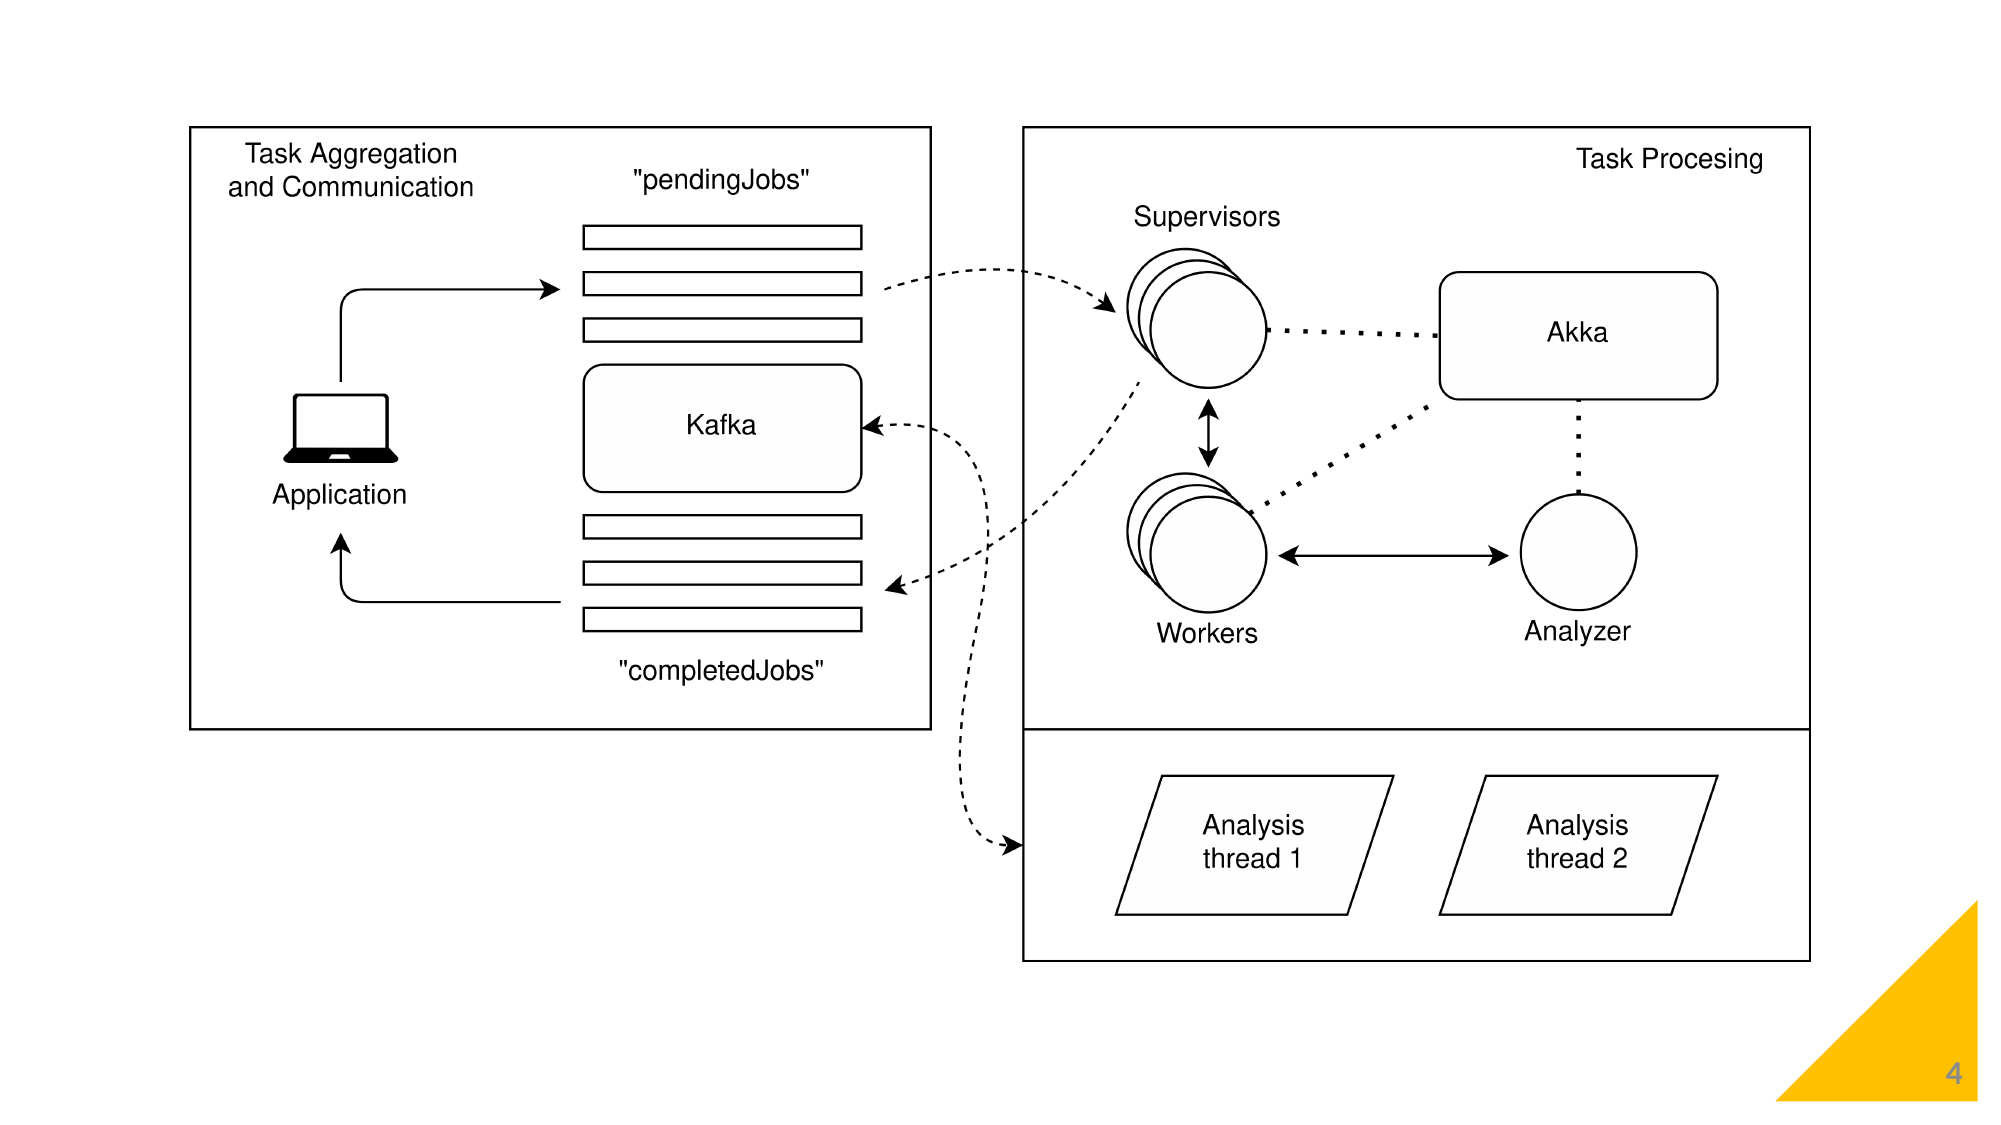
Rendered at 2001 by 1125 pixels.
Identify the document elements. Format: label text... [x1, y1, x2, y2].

slide_number 4 [1527, 1041, 1978, 1102]
picture [189, 126, 1811, 962]
